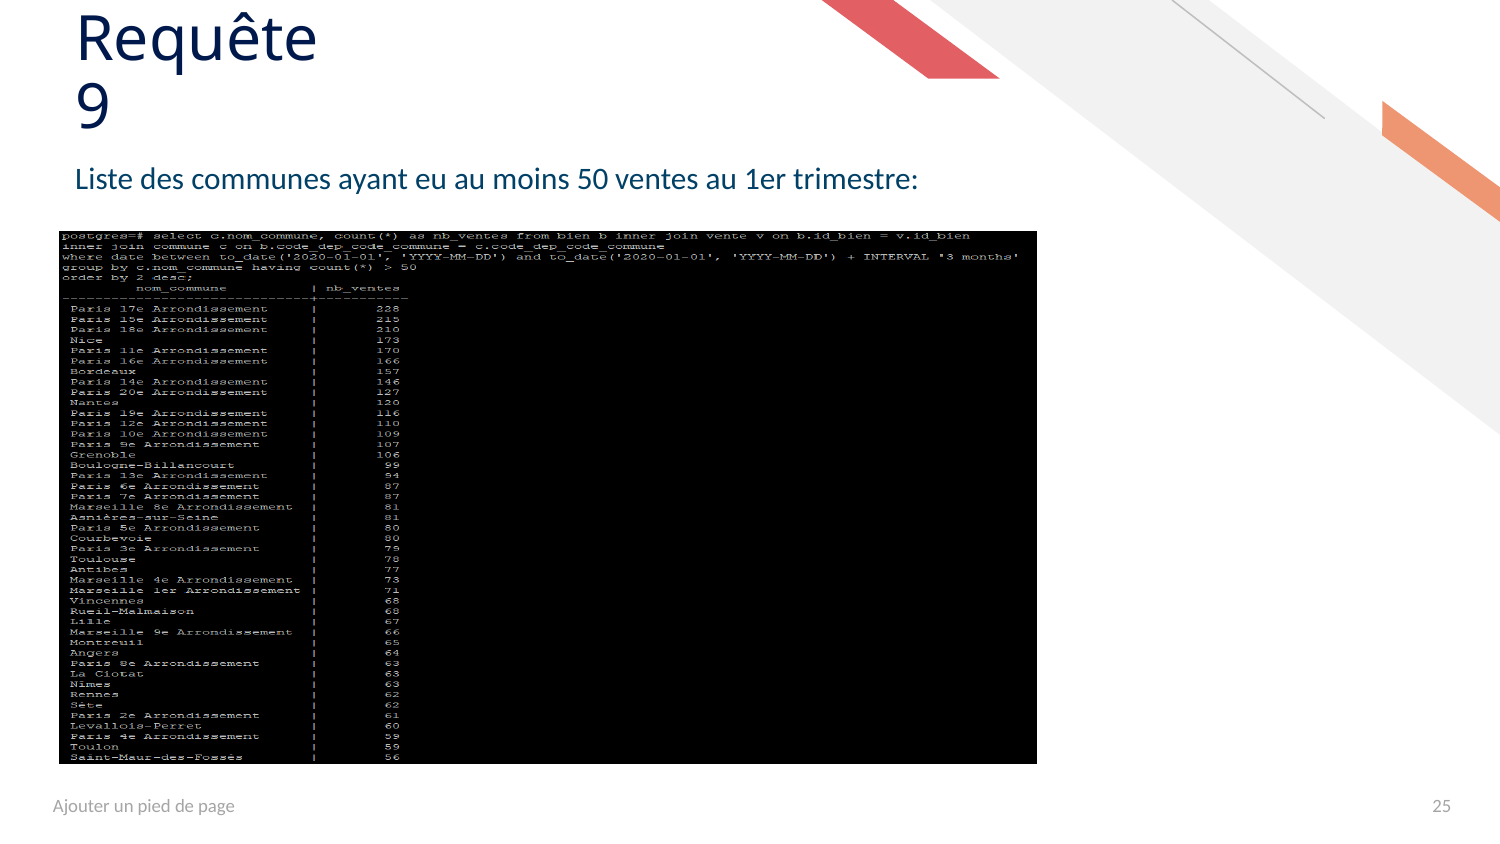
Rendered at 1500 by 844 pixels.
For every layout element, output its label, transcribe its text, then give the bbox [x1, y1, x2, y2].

text_box Liste des communes ayant eu au moins 50 ventes au 1er trimestre: [63, 156, 1246, 232]
footer Ajouter un pied de page [41, 782, 548, 827]
picture [59, 231, 1037, 765]
title Requête 9 [63, 0, 354, 142]
slide_number 25 [1371, 782, 1463, 827]
